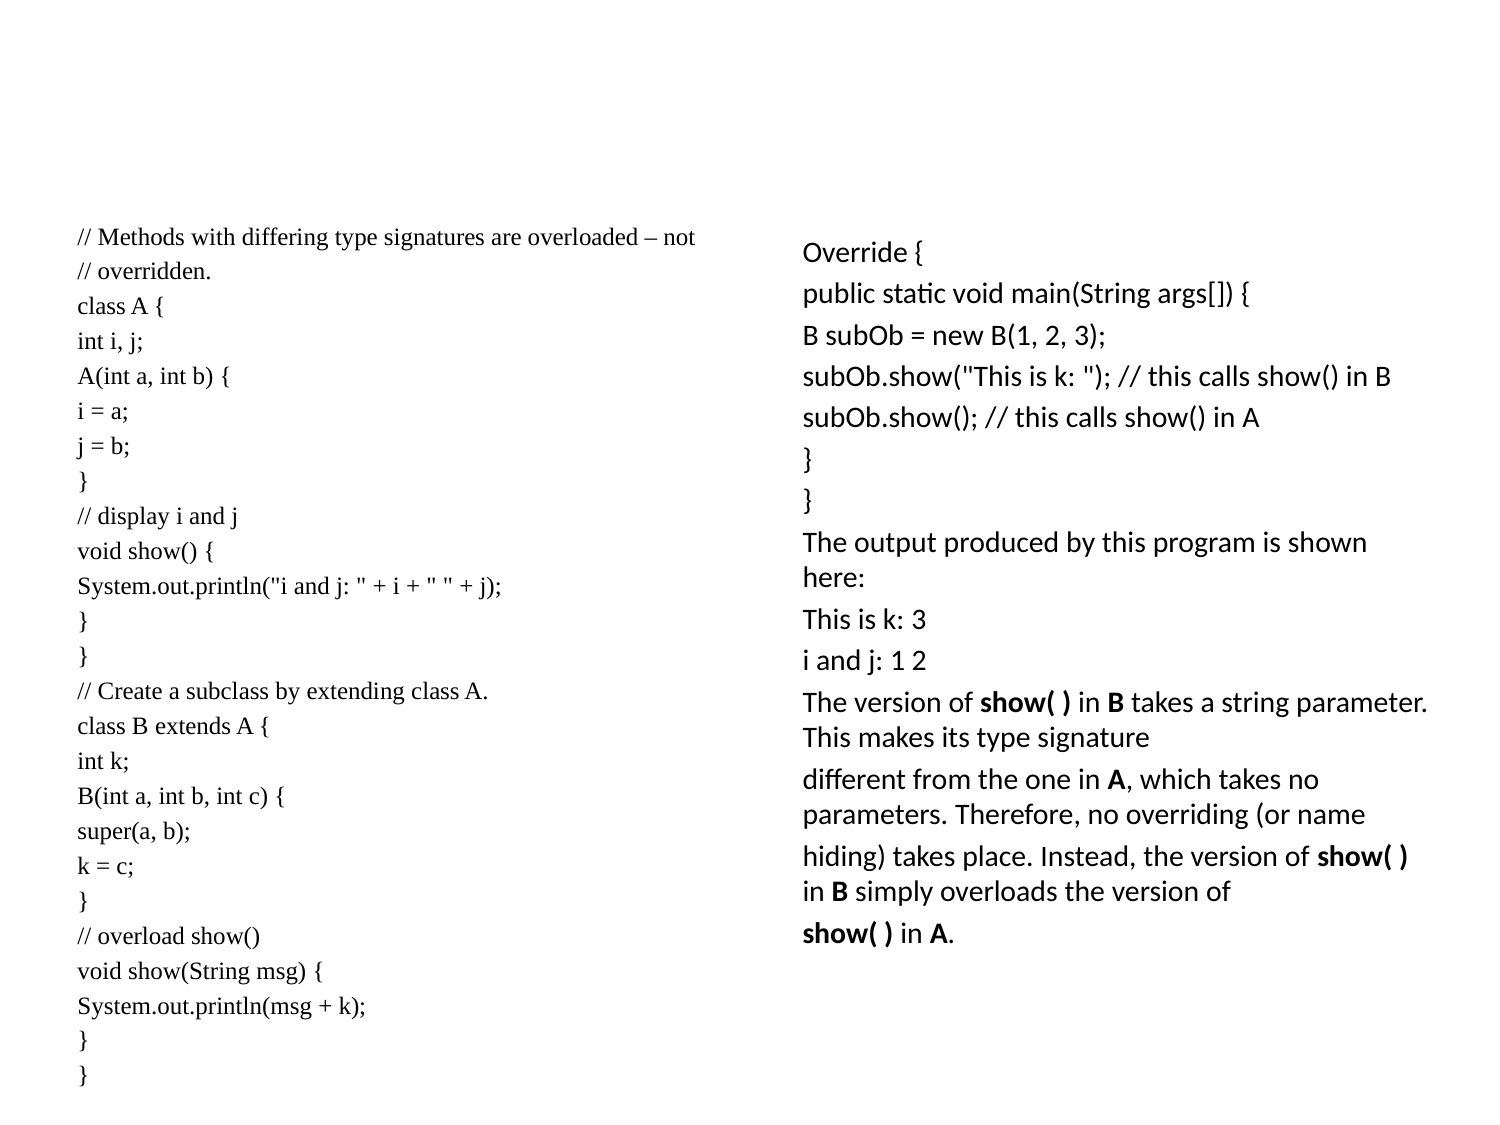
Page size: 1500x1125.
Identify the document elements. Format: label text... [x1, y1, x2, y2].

list // Methods with differing type signatures are overloaded – not // overridden. class A { int i, j; A(int a, int b) { i = a; j = b; } // display i and j void show() { System.out.println("i and j: " + i + " " + j); } } // Create a subclass by extending class A. class B extends A { int k; B(int a, int b, int c) { super(a, b); k = c; } // overload show() void show(String msg) { System.out.println(msg + k); } } [62, 212, 725, 955]
list Override { public static void main(String args[]) { B subOb = new B(1, 2, 3); subOb.show("This is k: "); // this calls show() in B subOb.show(); // this calls show() in A } } The output produced by this program is shown here: This is k: 3 i and j: 1 2 The version of show( ) in B takes a string parameter. This makes its type signature different from the one in A, which takes no parameters. Therefore, no overriding (or name hiding) takes place. Instead, the version of show( ) in B simply overloads the version of show( ) in A. [787, 224, 1450, 968]
